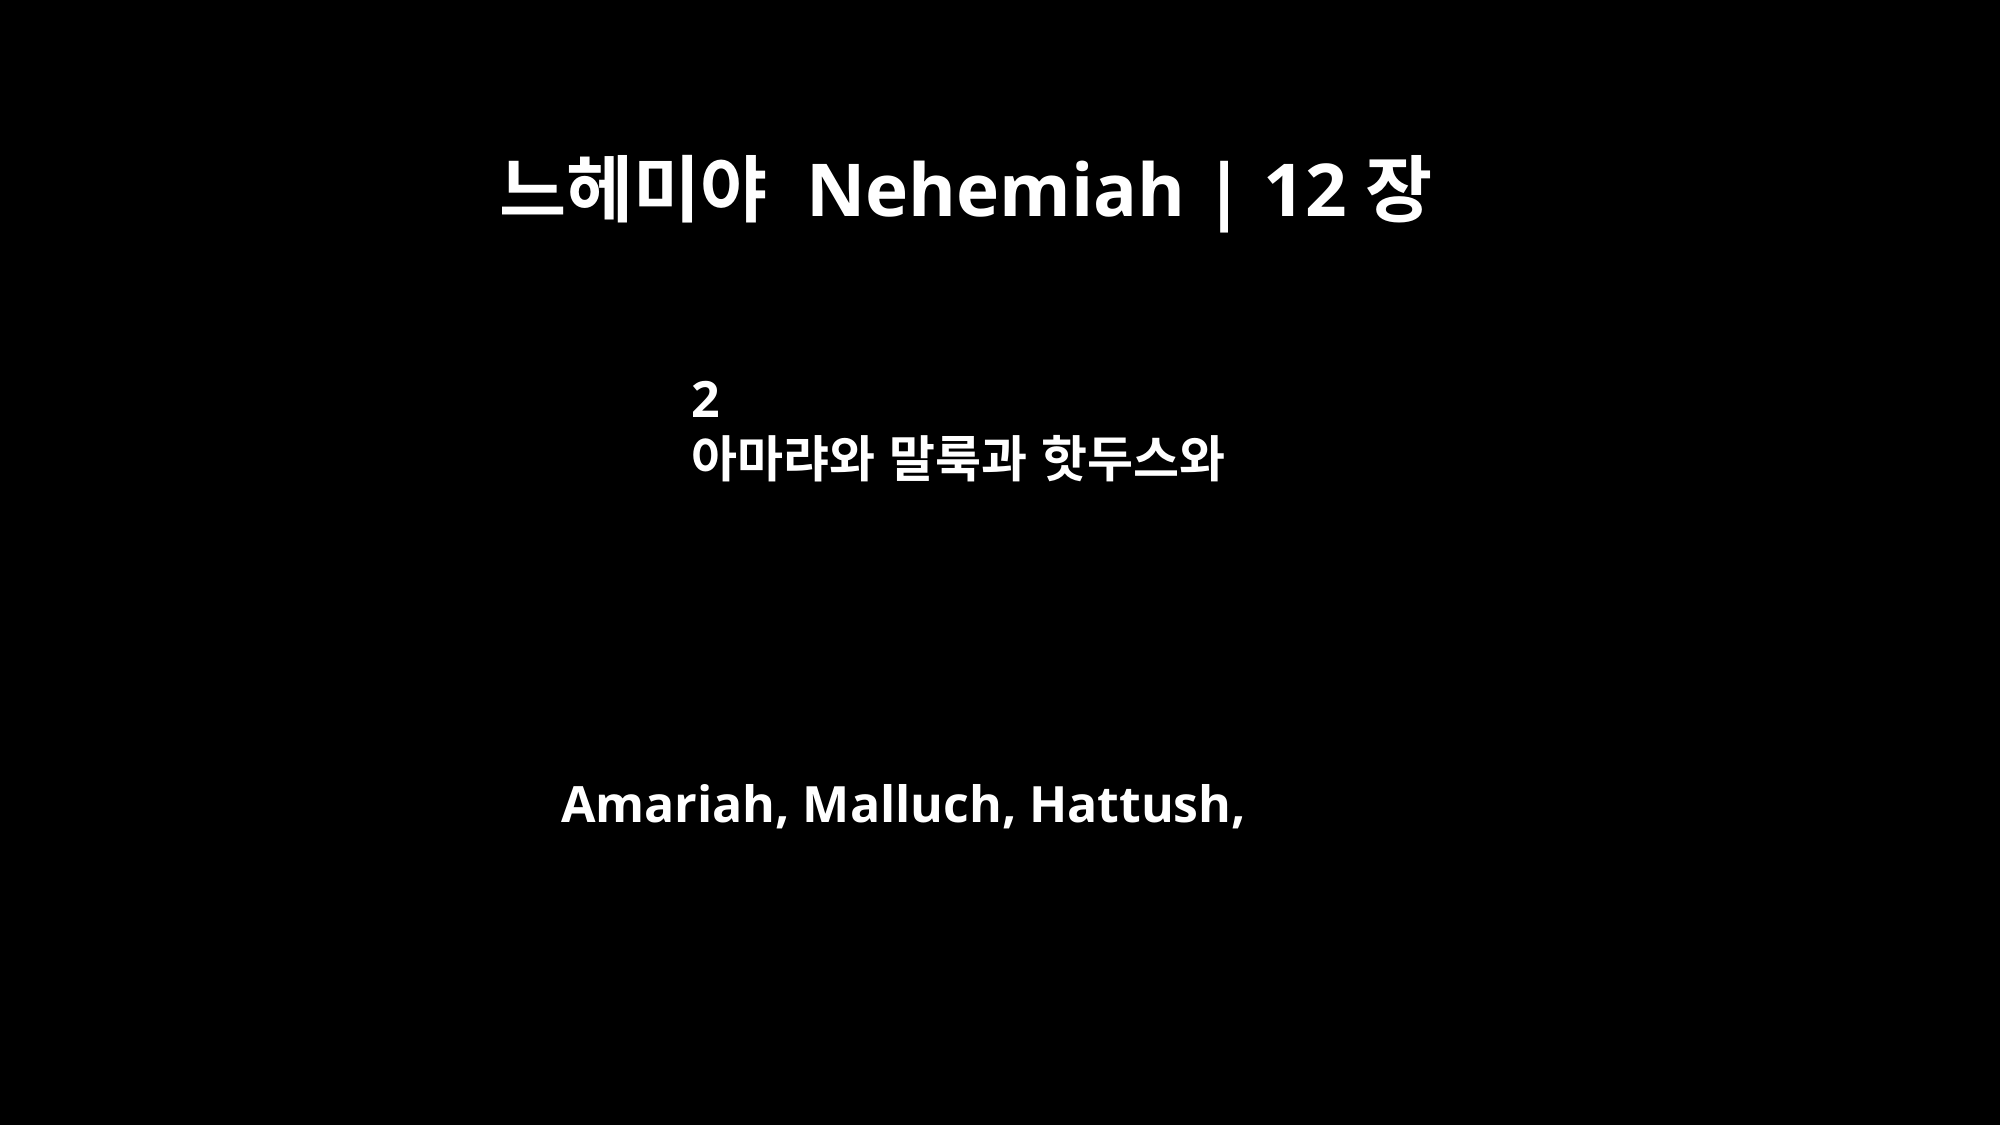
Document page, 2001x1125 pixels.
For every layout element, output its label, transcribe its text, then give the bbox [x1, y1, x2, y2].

text_box 2 아마랴와 말룩과 핫두스와 [676, 359, 1241, 495]
text_box Amariah, Malluch, Hattush, [546, 764, 1262, 840]
text_box 느헤미야 Nehemiah | 12장 [484, 136, 1448, 239]
